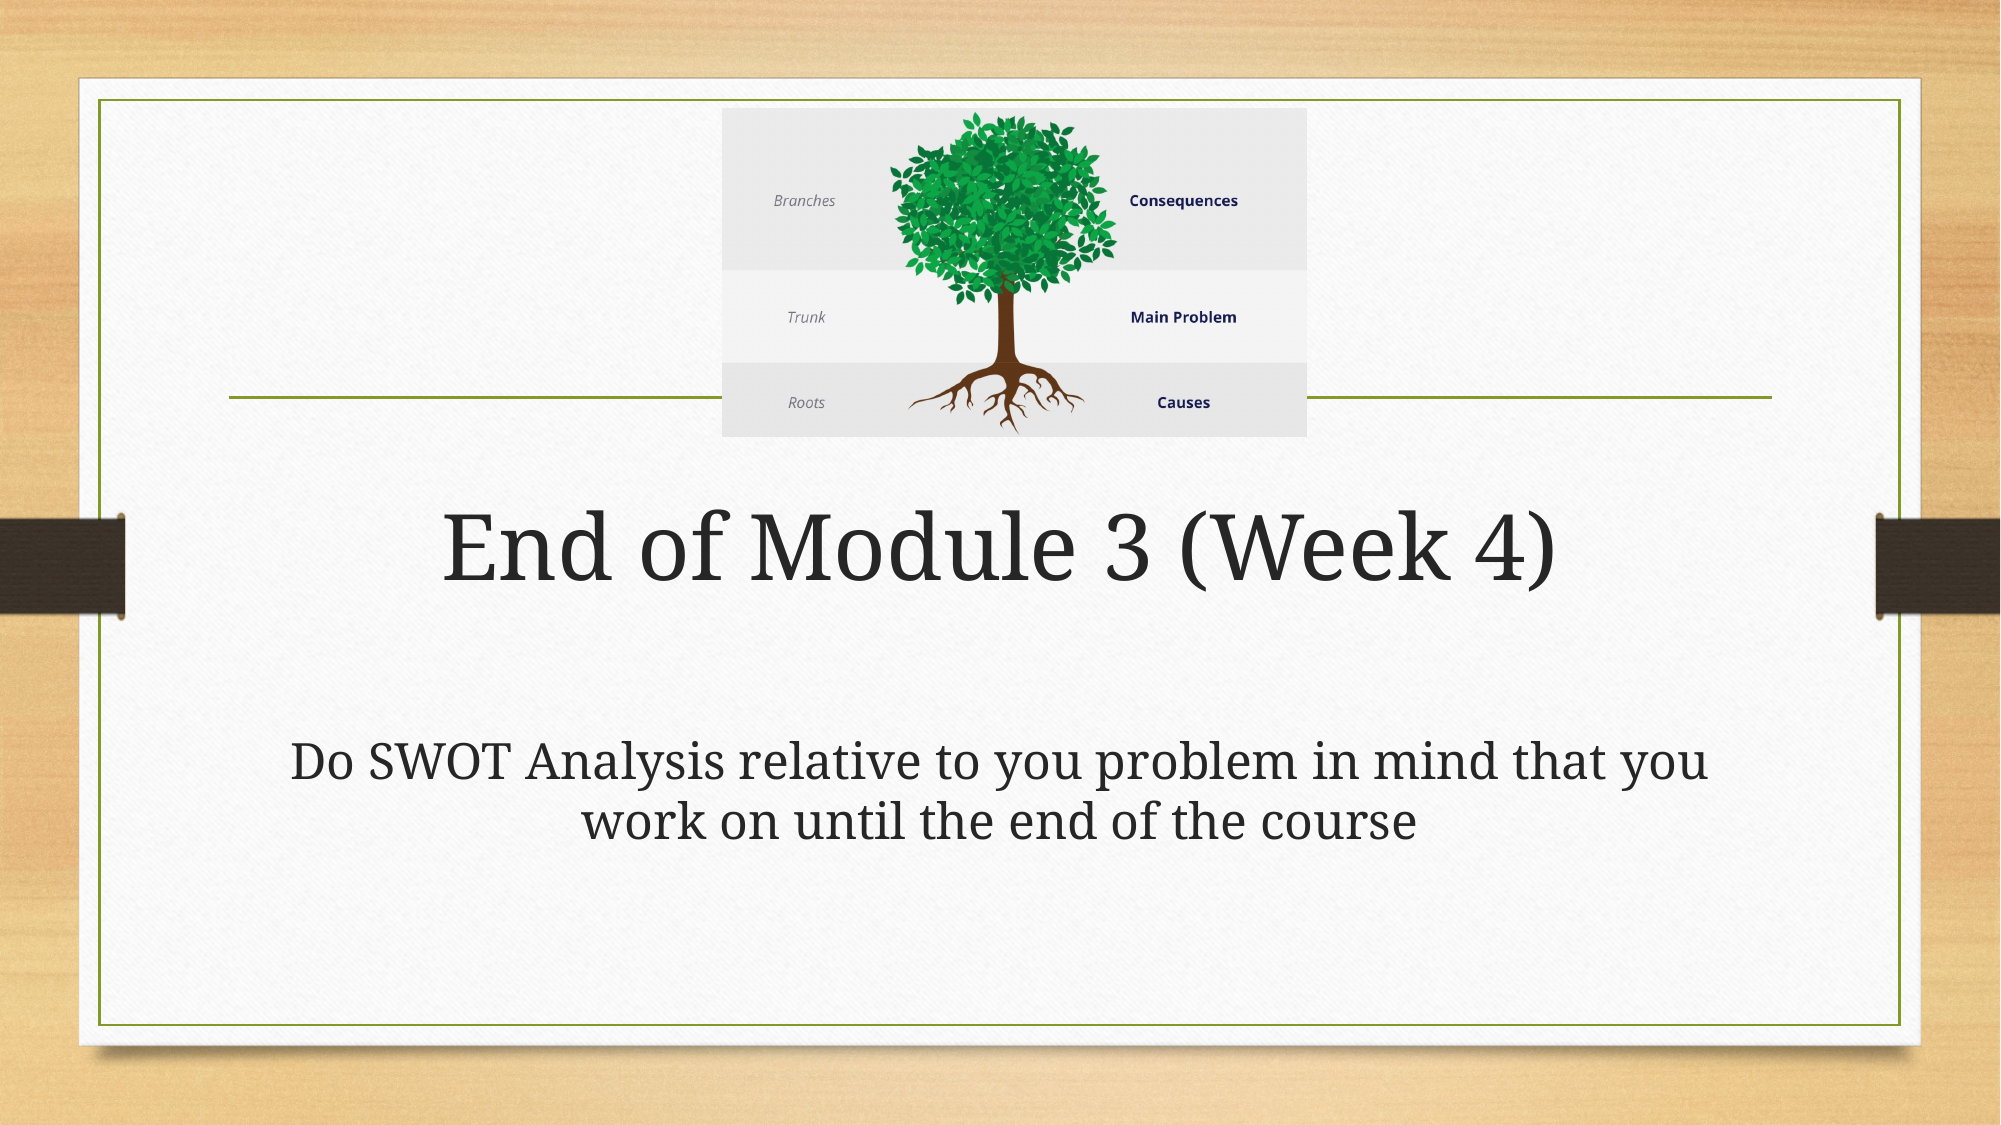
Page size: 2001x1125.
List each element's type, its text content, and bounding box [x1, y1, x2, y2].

picture [0, 0, 2001, 1125]
list Do SWOT Analysis relative to you problem in mind that you work on until the end of the course [212, 721, 1788, 1008]
title End of Module 3 (Week 4) [212, 436, 1788, 651]
